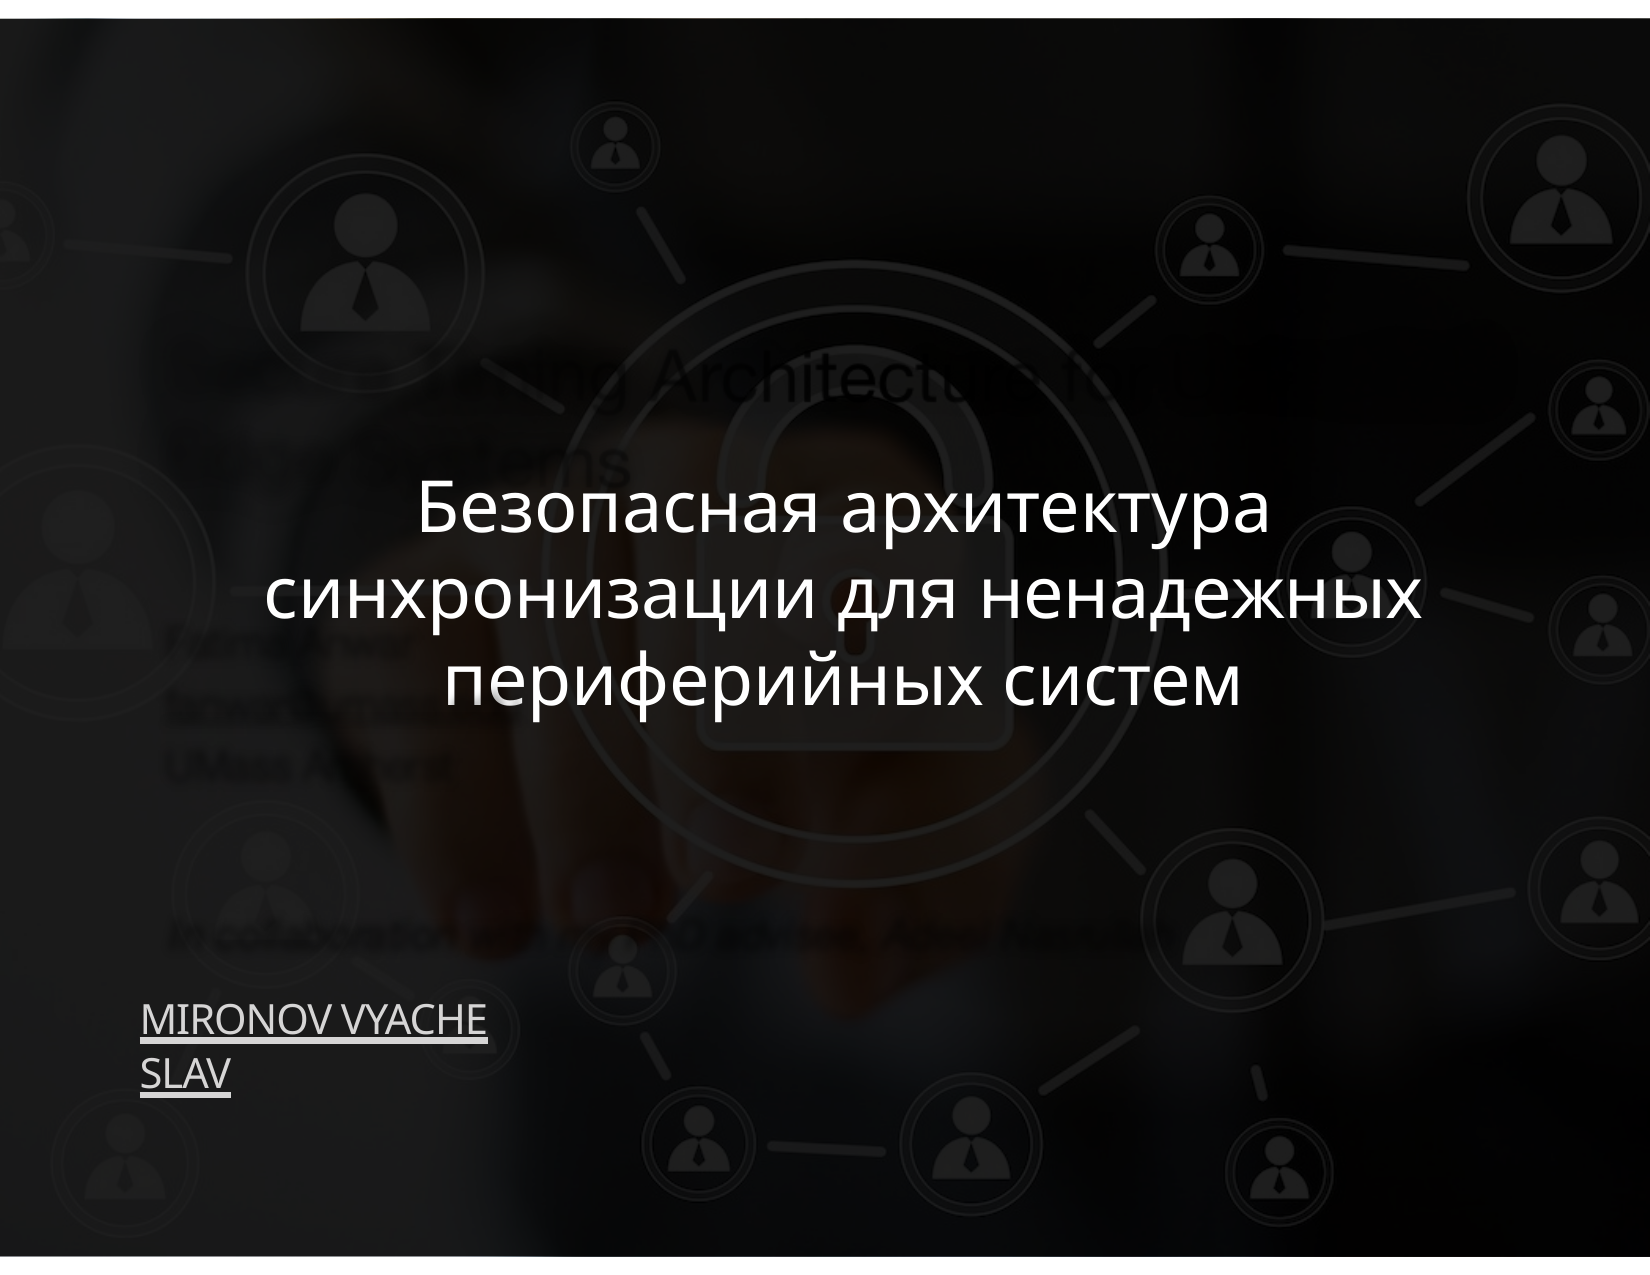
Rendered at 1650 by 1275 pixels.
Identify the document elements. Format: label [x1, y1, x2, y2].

text_box [0, 18, 1650, 1257]
text_box [155, 618, 1184, 970]
